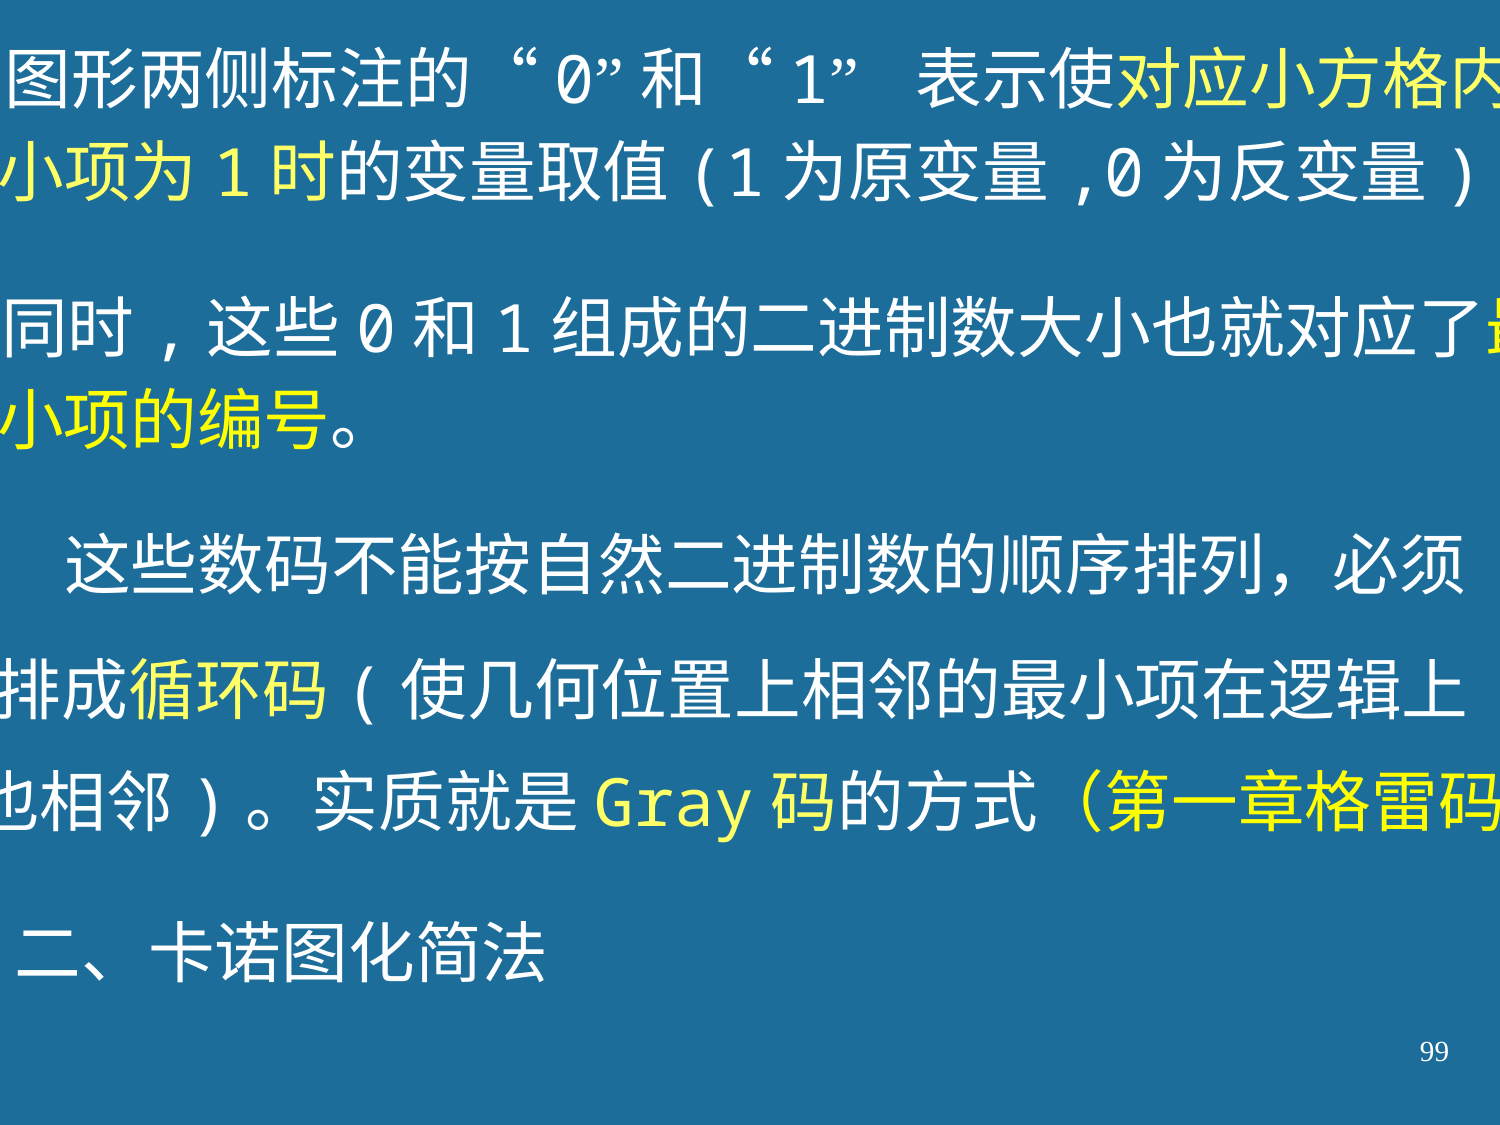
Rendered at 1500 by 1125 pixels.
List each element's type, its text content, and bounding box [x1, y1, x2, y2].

text_box 最小项为1时的变量取值(1为原变量,0为反变量)。 [0, 126, 1500, 218]
slide_number 99 [1151, 1025, 1465, 1100]
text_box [0, 278, 1500, 466]
text_box 图形两侧标注的“0”和“1” 表示使对应小方格内 [0, 38, 1500, 126]
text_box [0, 515, 1500, 849]
text_box 二、卡诺图化简法 [0, 912, 564, 1000]
